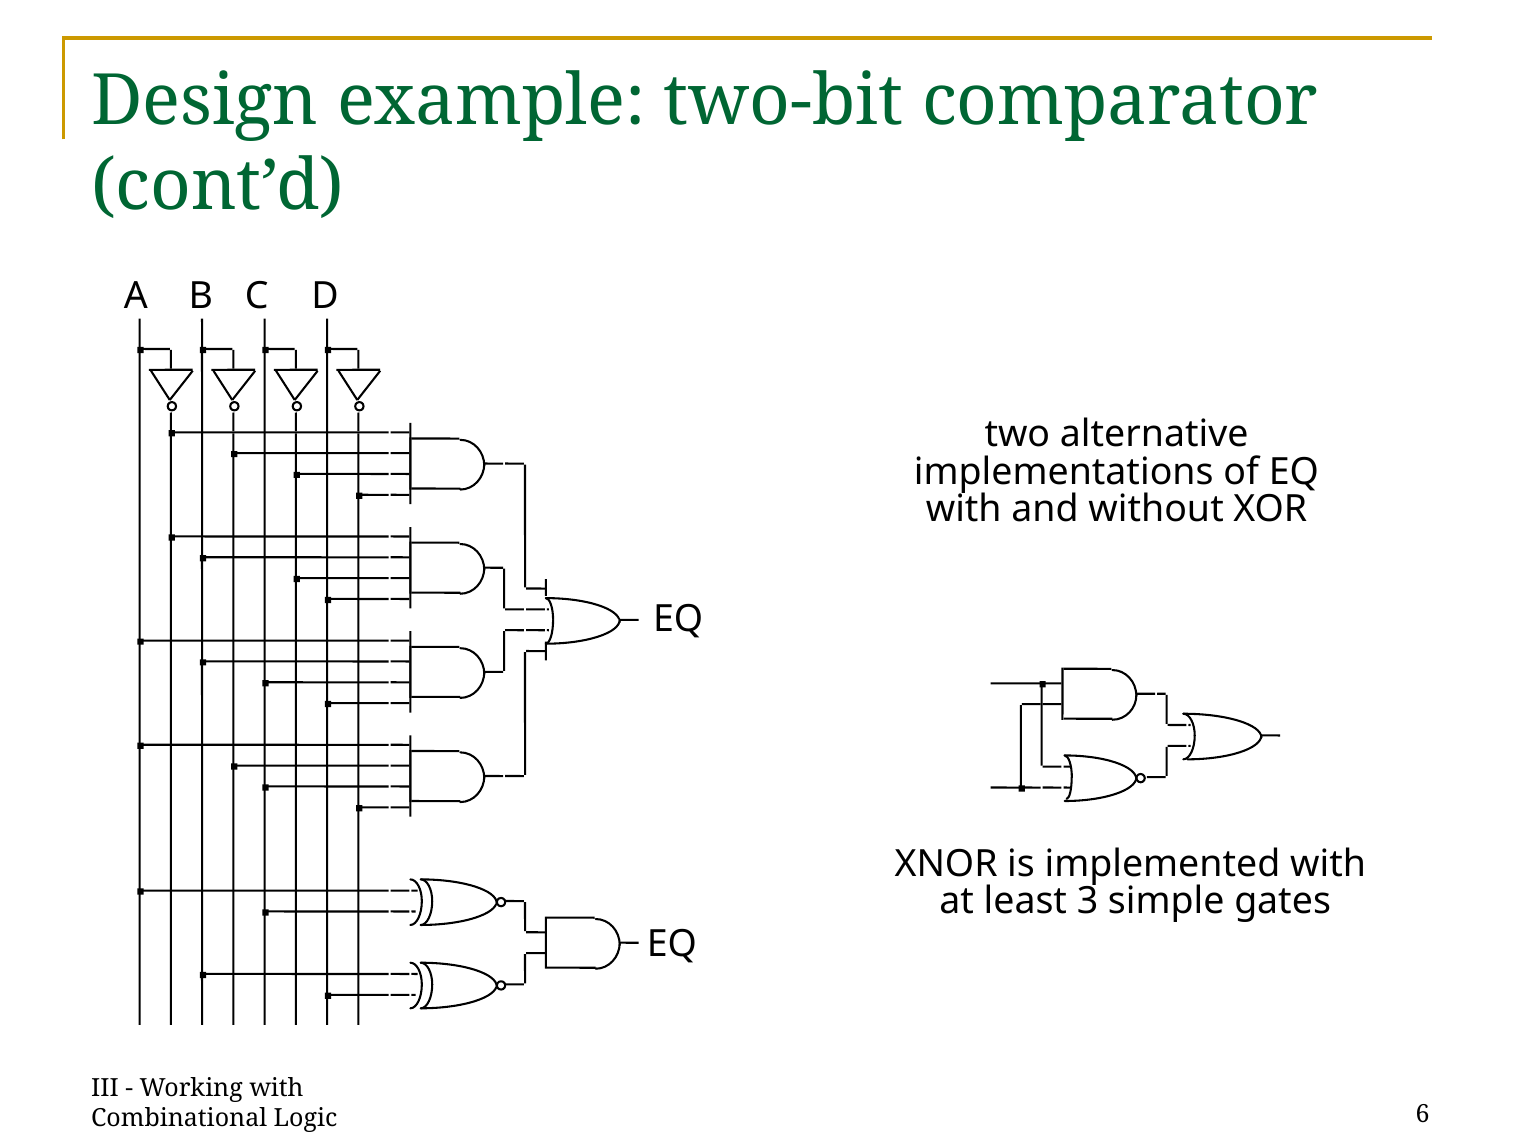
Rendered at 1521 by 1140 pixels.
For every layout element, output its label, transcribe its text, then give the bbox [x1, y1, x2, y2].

title Design example: two-bit comparator (cont’d) [76, 46, 1445, 236]
text_box two alternative implementations of EQ with and without XOR [912, 412, 1321, 546]
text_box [120, 273, 776, 1026]
text_box XNOR is implemented with at least 3 simple gates [881, 841, 1390, 938]
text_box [990, 667, 1281, 802]
slide_number III - Working with Combinational Logic [76, 1062, 431, 1139]
slide_number 6 [1089, 1062, 1445, 1139]
